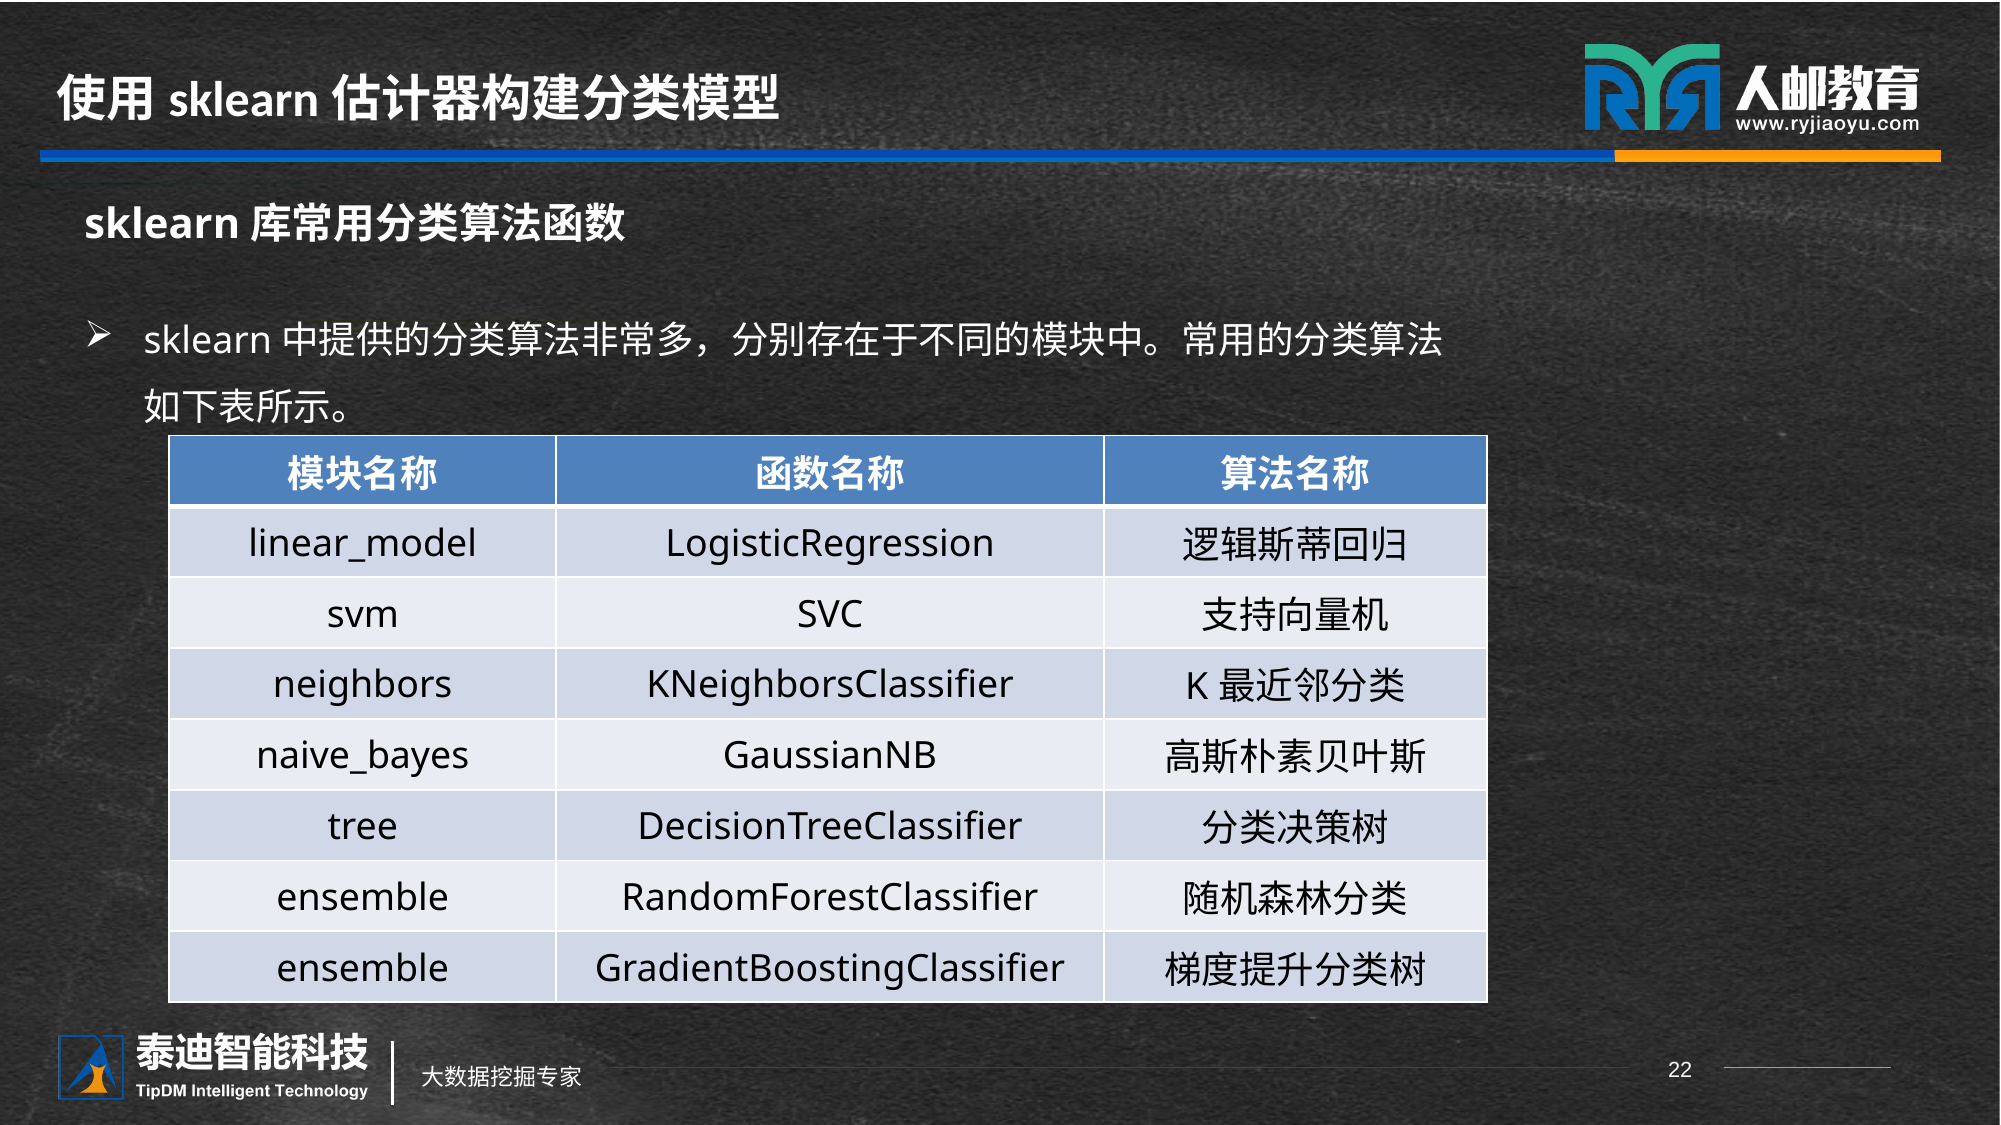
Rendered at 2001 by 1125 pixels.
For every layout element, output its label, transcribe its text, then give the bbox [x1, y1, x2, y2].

table_cell tree [170, 791, 555, 860]
table_cell 随机森林分类 [1105, 861, 1486, 930]
title 使用sklearn估计器构建分类模型 [41, 58, 1842, 146]
table_cell neighbors [170, 649, 555, 718]
table_cell KNeighborsClassifier [557, 649, 1103, 718]
table_cell ensemble [170, 861, 555, 930]
picture [0, 2, 2000, 1125]
table_cell ensemble [170, 932, 555, 1001]
table_header 算法名称 [1105, 436, 1486, 504]
table_cell GaussianNB [557, 720, 1103, 789]
table_cell LogisticRegression [557, 509, 1103, 576]
table_cell svm [170, 578, 555, 647]
list sklearn库常用分类算法函数 [69, 186, 1892, 257]
table_cell GradientBoostingClassifier [557, 932, 1103, 1001]
table_cell 逻辑斯蒂回归 [1105, 509, 1486, 576]
table_cell 分类决策树 [1105, 791, 1486, 860]
table_cell naive_bayes [170, 720, 555, 789]
table_cell SVC [557, 578, 1103, 647]
table_header 模块名称 [170, 436, 555, 504]
table_cell 梯度提升分类树 [1105, 932, 1486, 1001]
table_cell DecisionTreeClassifier [557, 791, 1103, 860]
table_header 函数名称 [557, 436, 1103, 504]
table_cell RandomForestClassifier [557, 861, 1103, 930]
table_cell 支持向量机 [1105, 578, 1486, 647]
table_cell 高斯朴素贝叶斯 [1105, 720, 1486, 789]
table_cell K最近邻分类 [1105, 649, 1486, 718]
list sklearn中提供的分类算法非常多，分别存在于不同的模块中。常用的分类算法如下表所示。 [69, 285, 1487, 1003]
table_cell linear_model [170, 509, 555, 576]
